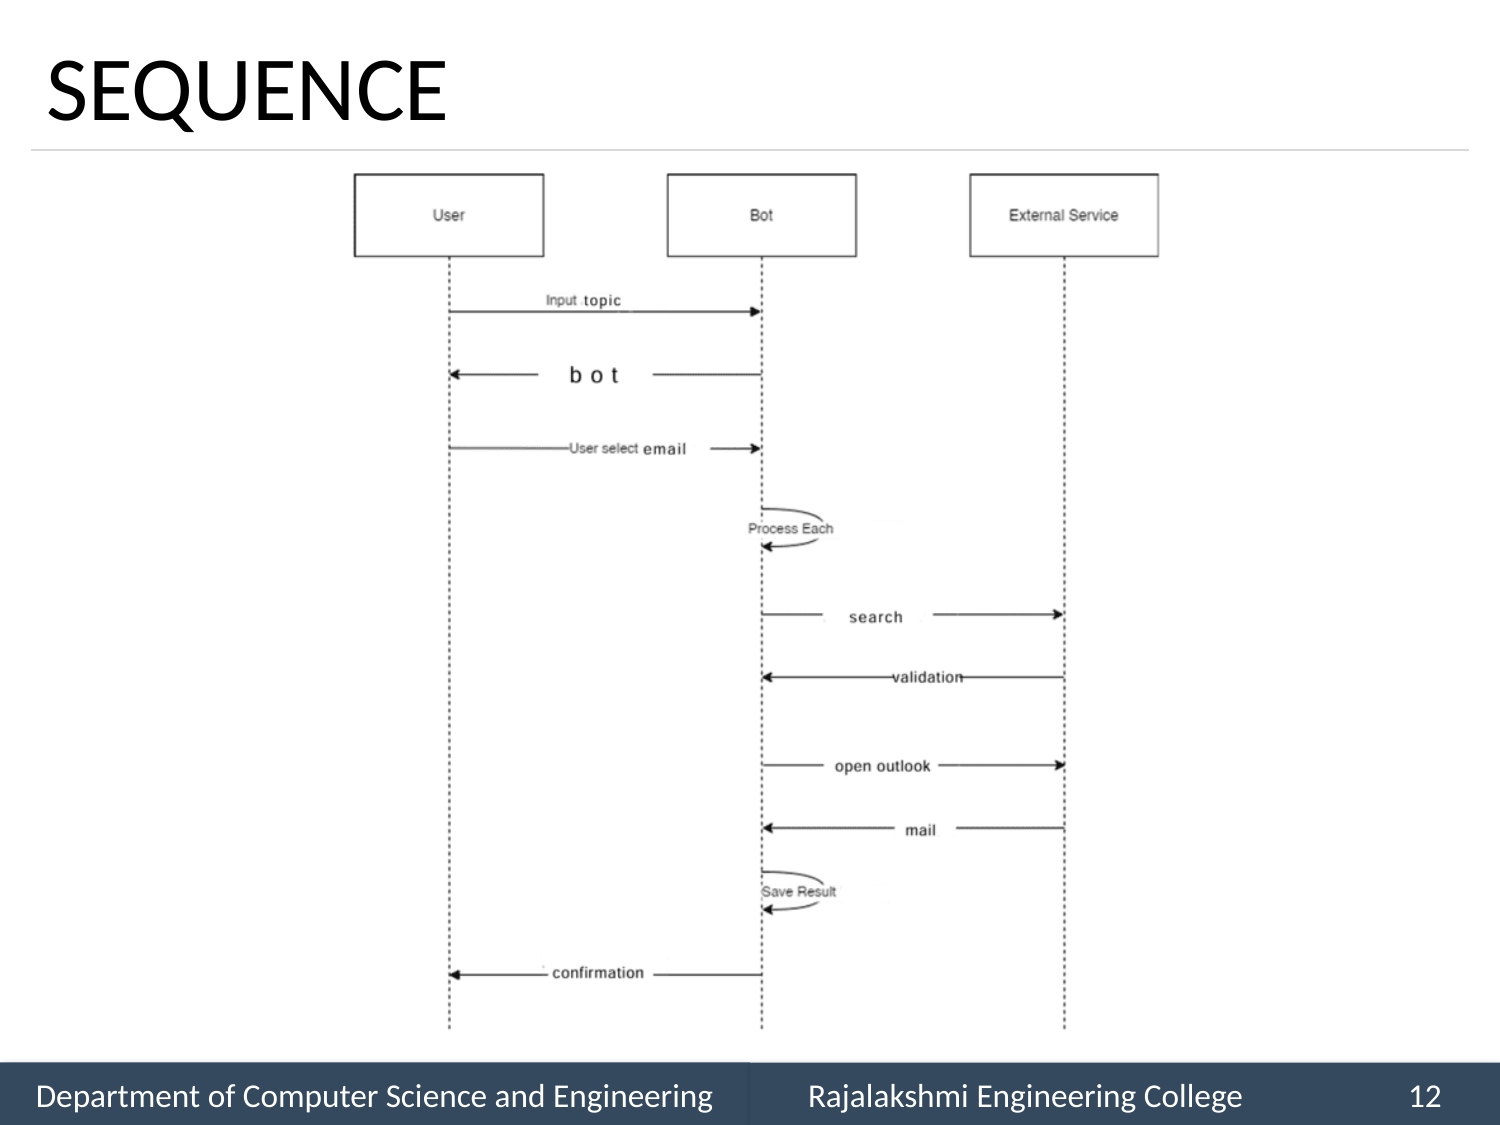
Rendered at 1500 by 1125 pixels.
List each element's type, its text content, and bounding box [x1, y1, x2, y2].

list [337, 162, 1162, 1038]
title SEQUENCE [31, 17, 1469, 150]
